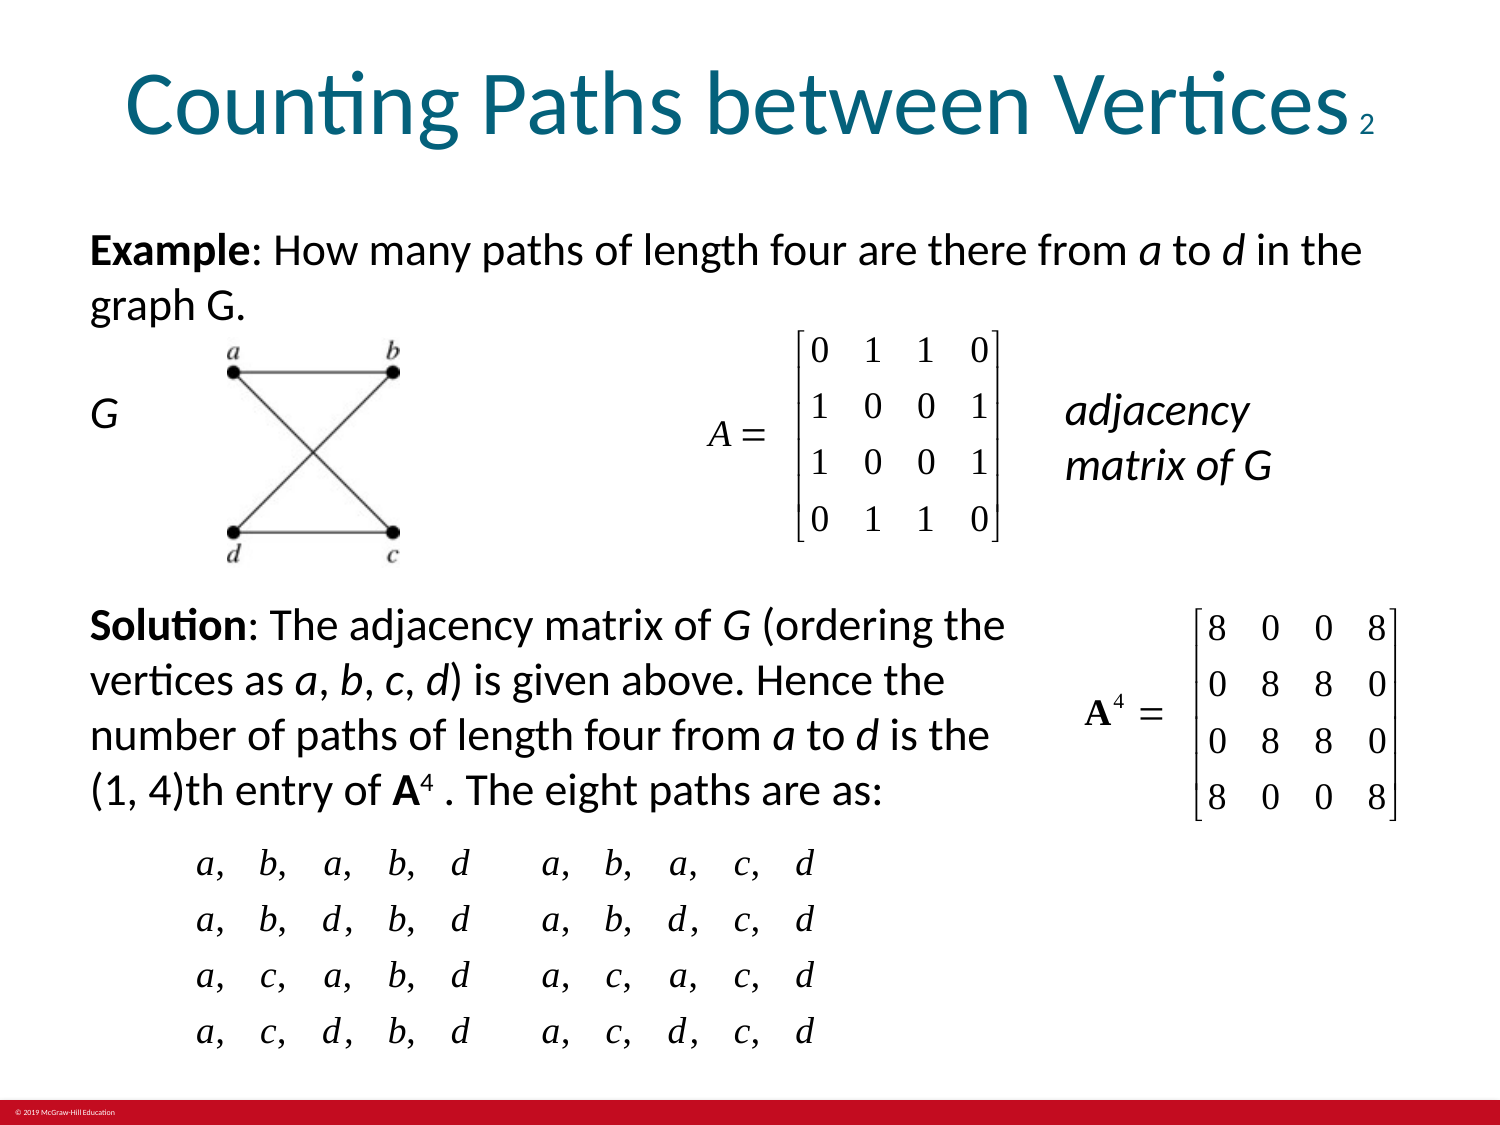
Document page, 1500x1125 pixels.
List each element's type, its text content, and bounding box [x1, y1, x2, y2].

title Counting Paths between Vertices 2 [0, 0, 1500, 195]
list G [75, 375, 138, 443]
list Example: How many paths of length four are there from a to d in the graph G. [75, 212, 1425, 333]
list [227, 337, 401, 568]
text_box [1077, 599, 1410, 829]
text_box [190, 837, 826, 1060]
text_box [699, 321, 1013, 551]
list adjacency matrix of G [1050, 371, 1313, 492]
list Solution: The adjacency matrix of G (ordering the vertices as a, b, c, d) is given above. Hence the number of paths of length four from a to d is the (1, 4)th entry of A4 . The eight paths are as: [75, 587, 1025, 818]
